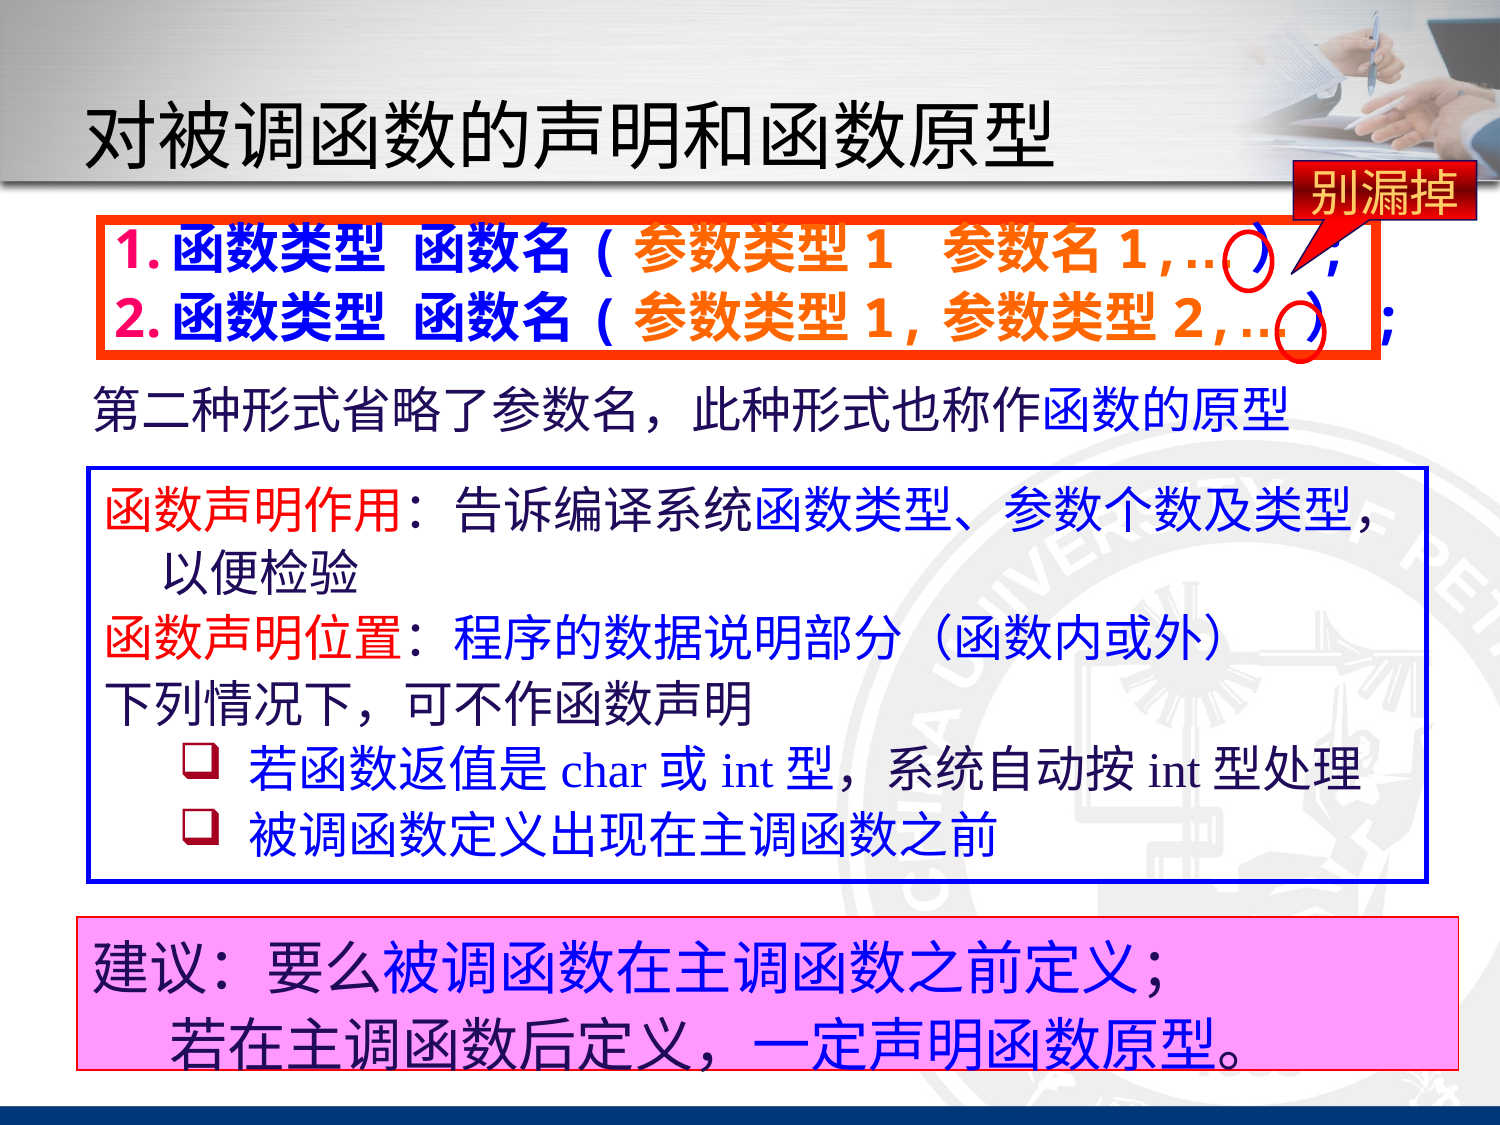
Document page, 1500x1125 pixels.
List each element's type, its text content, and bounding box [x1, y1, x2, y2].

title 对被调函数的声明和函数原型 [67, 80, 1418, 188]
list 函数声明作用：告诉编译系统函数类型、参数个数及类型，以便检验 函数声明位置：程序的数据说明部分（函数内或外） 下列情况下，可不作函数声明 若函数返值是char或int型，系统自动按int型处理 被调函数定义出现在主调函数之前 [88, 467, 1427, 882]
text_box 第二种形式省略了参数名，此种形式也称作函数的原型 [76, 385, 1436, 457]
text_box 函数类型 函数名(参数类型1 参数名1,…）; 函数类型 函数名(参数类型1,参数类型2,…）; [100, 220, 1376, 355]
text_box 别漏掉 [1291, 160, 1477, 275]
picture [0, 0, 1500, 1125]
text_box 建议：要么被调函数在主调函数之前定义； 若在主调函数后定义，一定声明函数原型。 [76, 916, 1459, 1071]
text_box [1224, 231, 1273, 291]
text_box [1276, 302, 1325, 362]
